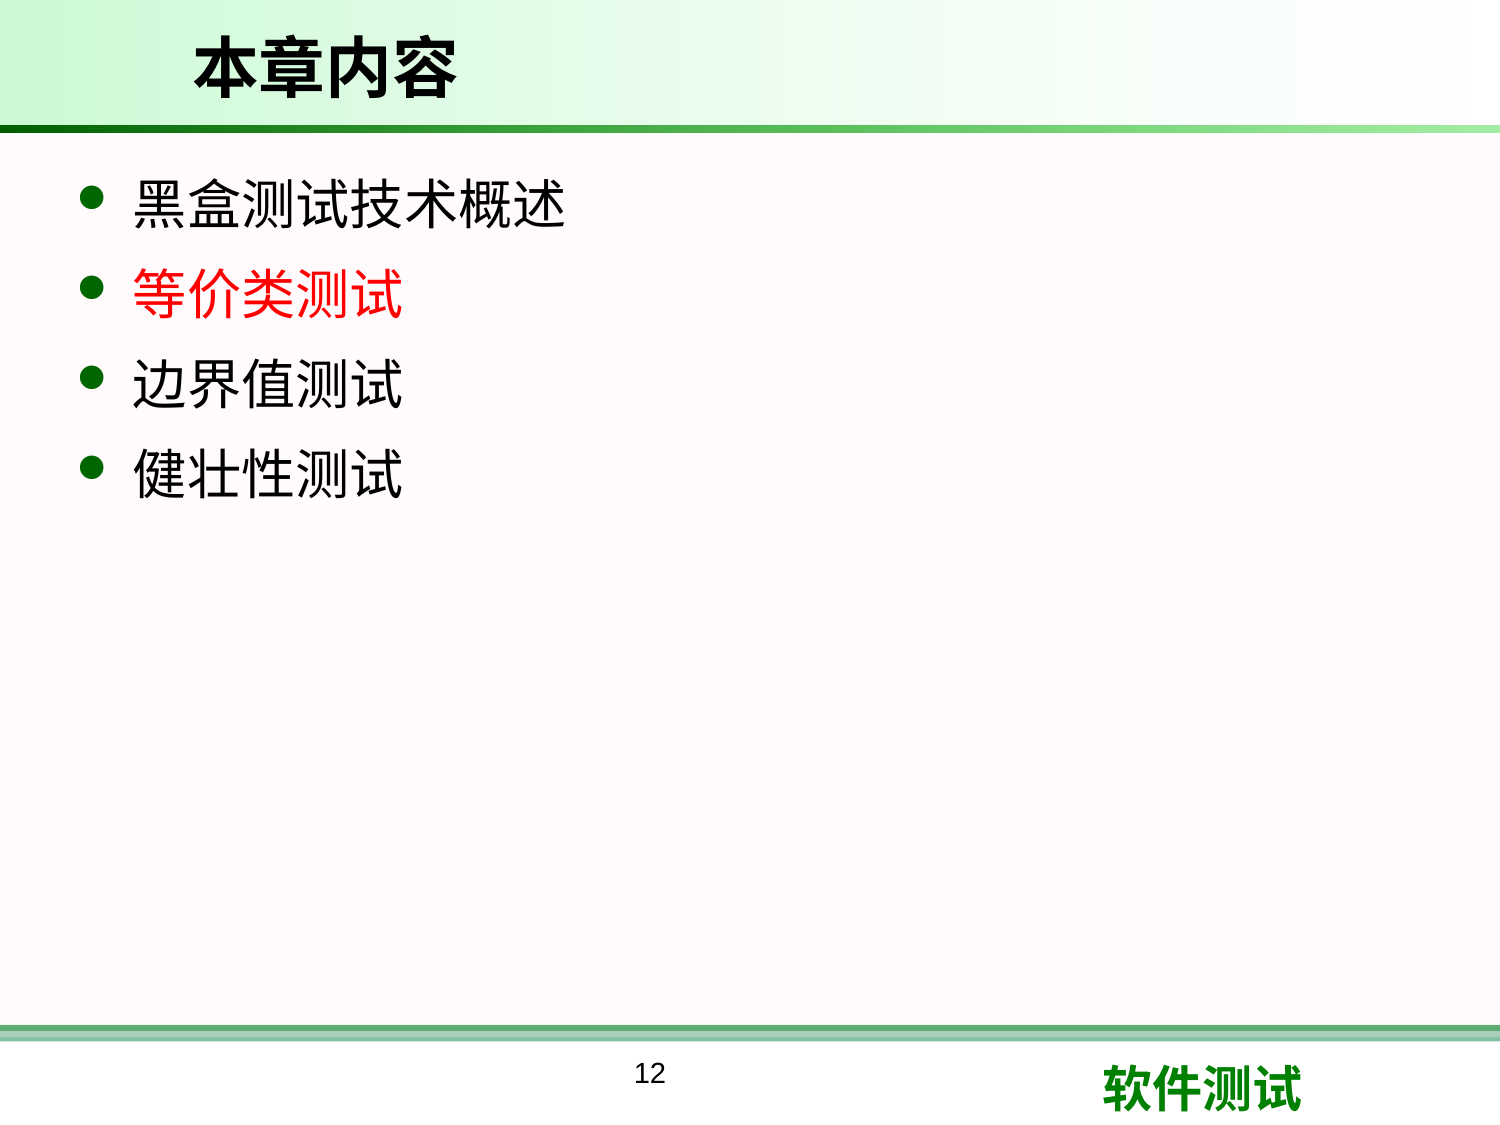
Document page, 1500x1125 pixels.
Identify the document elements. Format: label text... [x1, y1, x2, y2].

footer 12 [412, 1046, 888, 1125]
list 黑盒测试技术概述 等价类测试 边界值测试 健壮性测试 [58, 162, 1463, 1001]
title 本章内容 [176, 12, 1223, 119]
